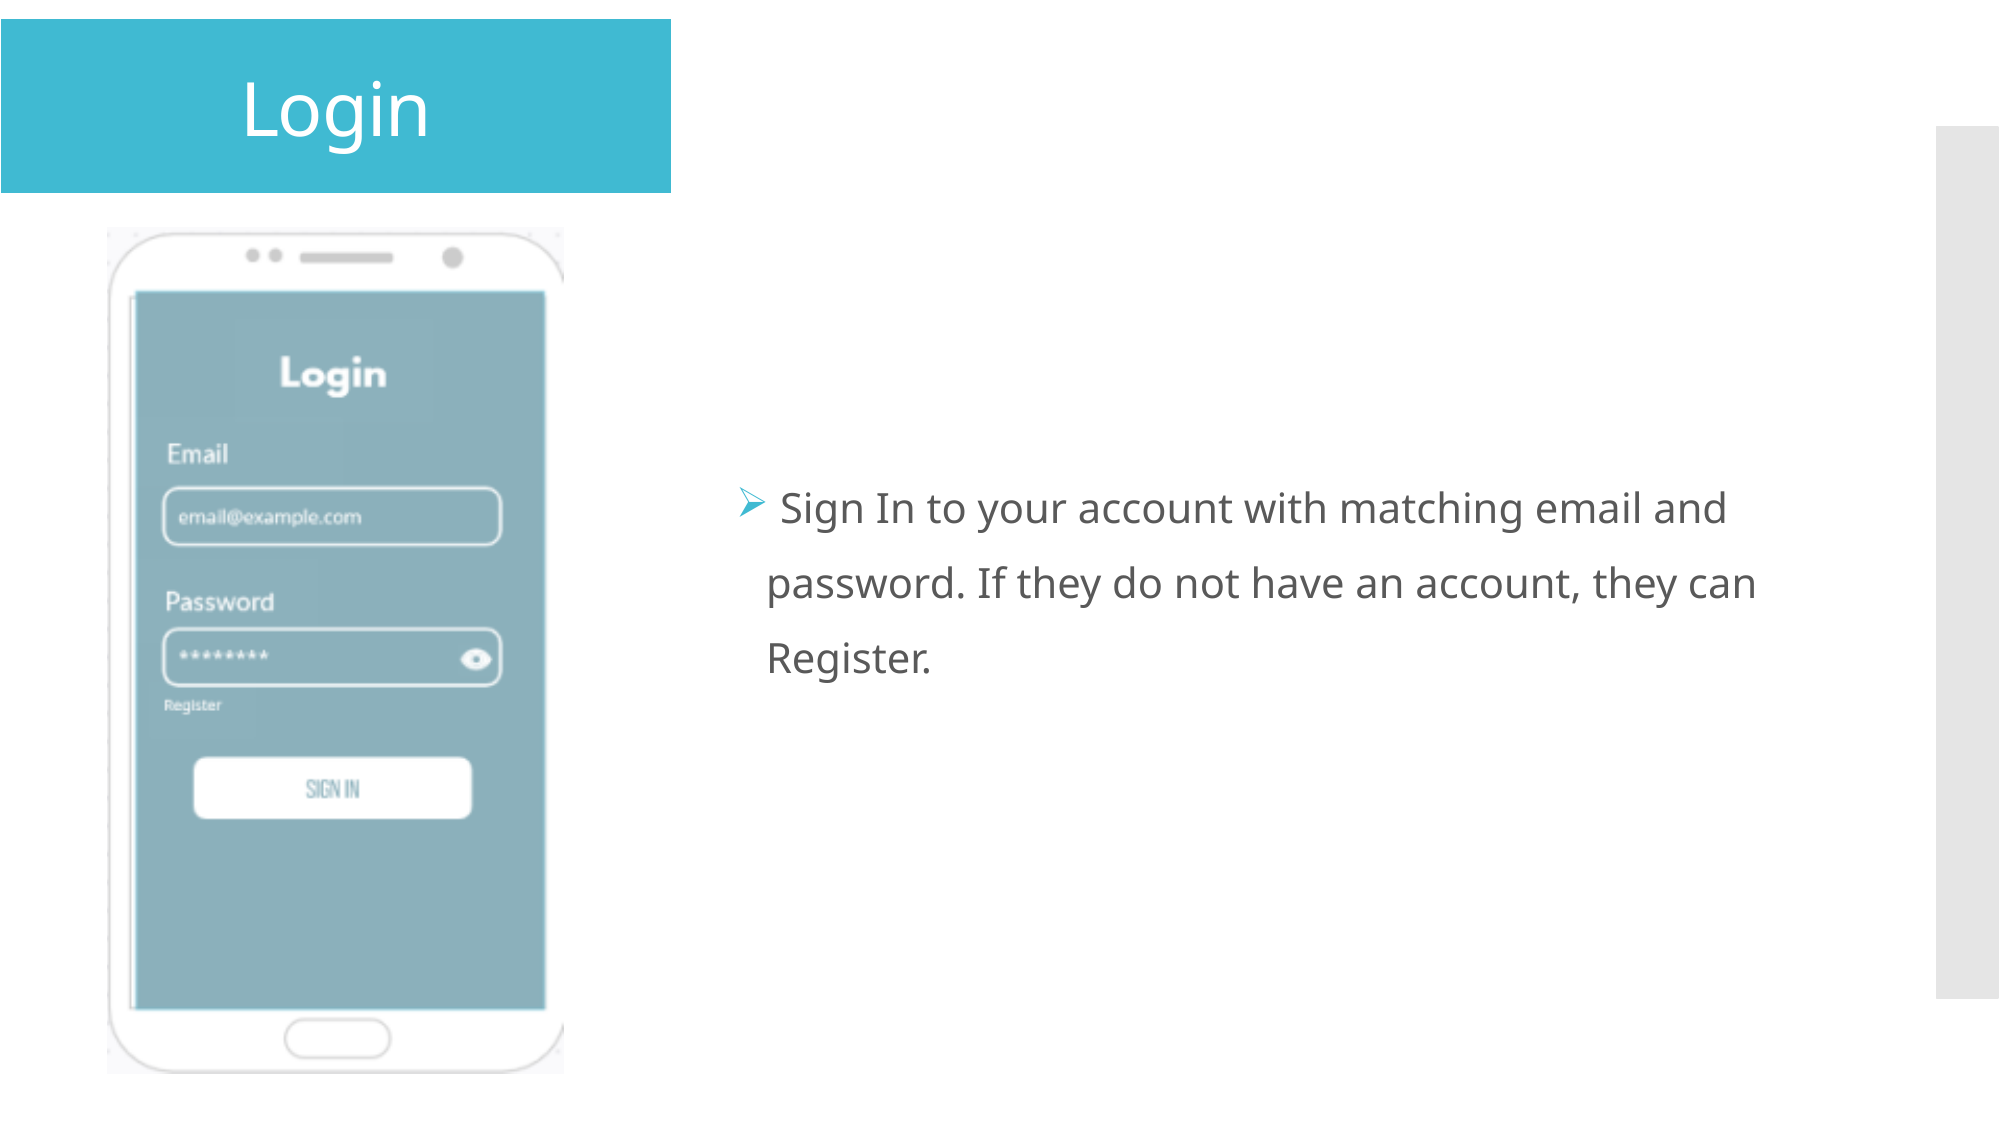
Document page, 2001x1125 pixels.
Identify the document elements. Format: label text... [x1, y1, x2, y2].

text_box Sign In to your account with matching email and password. If they do not have an account, they can Register. [721, 449, 1922, 993]
text_box [1936, 126, 1999, 999]
text_box Login [0, 17, 672, 195]
picture [107, 227, 564, 1074]
